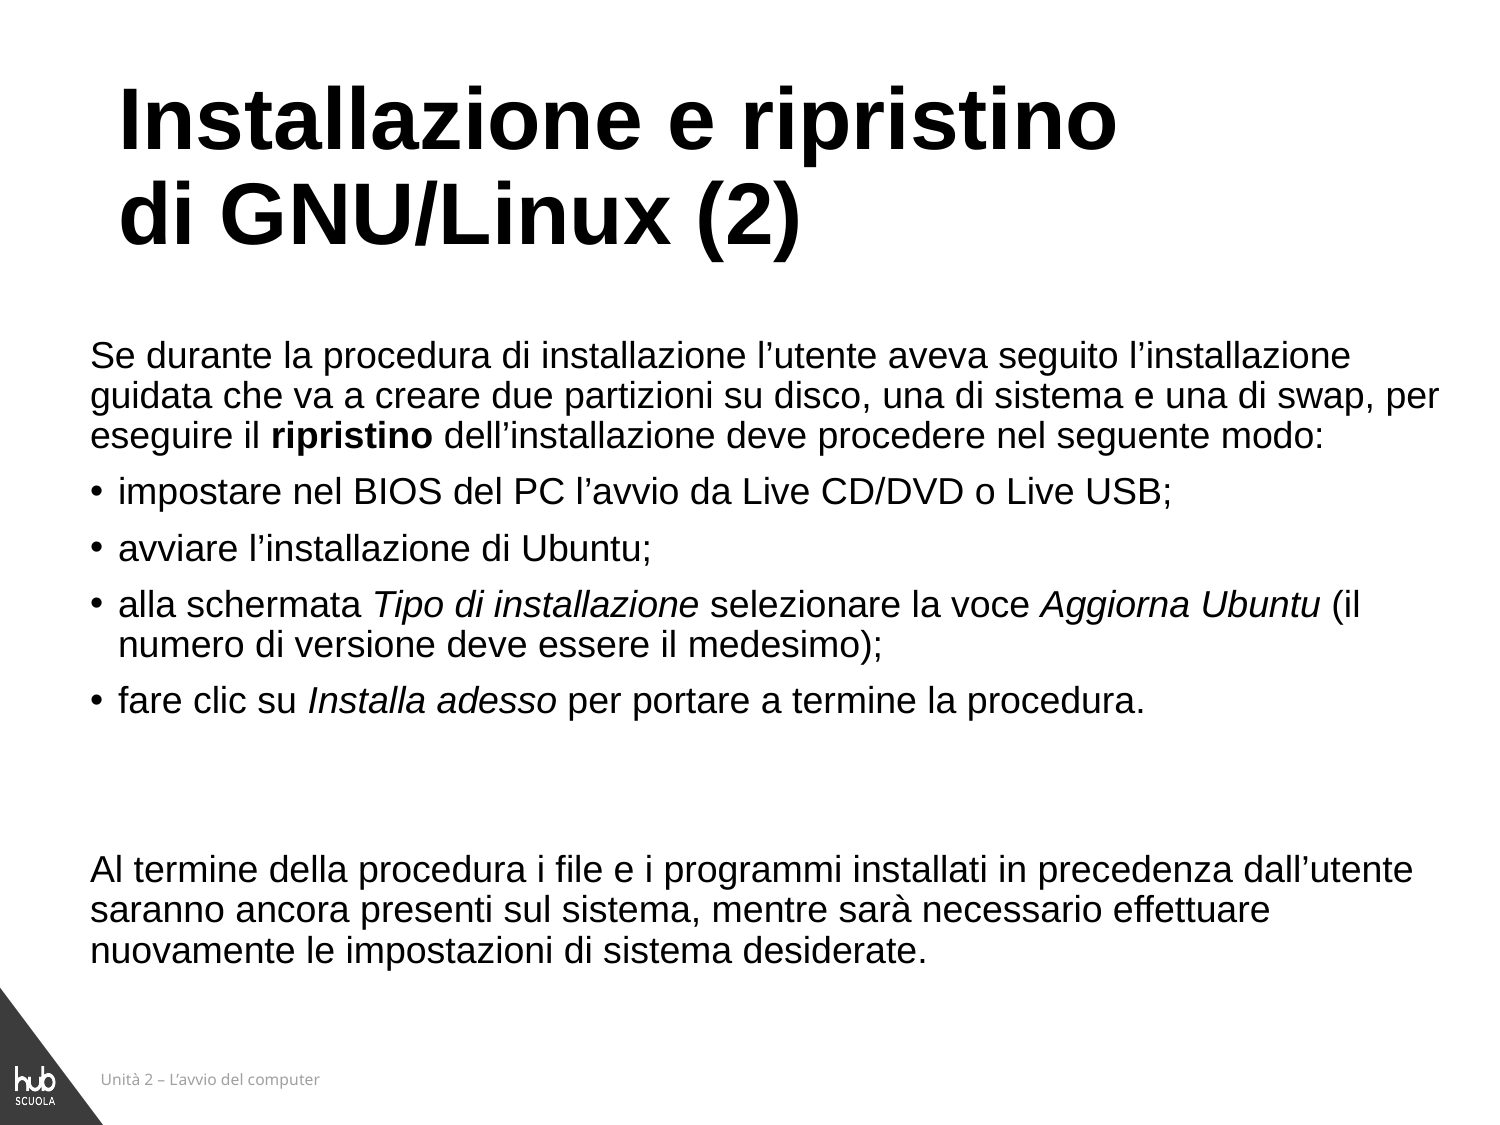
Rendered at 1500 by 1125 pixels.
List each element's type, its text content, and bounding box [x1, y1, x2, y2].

list Se durante la procedura di installazione l’utente aveva seguito l’installazione guidata che va a creare due partizioni su disco, una di sistema e una di swap, per eseguire il ripristino dell’installazione deve procedere nel seguente modo: impostare nel BIOS del PC l’avvio da Live CD/DVD o Live USB; avviare l’installazione di Ubuntu; alla schermata Tipo di installazione selezionare la voce Aggiorna Ubuntu (il numero di versione deve essere il medesimo); fare clic su Installa adesso per portare a termine la procedura. Al termine della procedura i file e i programmi installati in precedenza dall’utente saranno ancora presenti sul sistema, mentre sarà necessario effettuare nuovamente le impostazioni di sistema desiderate. [75, 262, 1462, 1000]
picture [15, 1066, 56, 1106]
title Installazione e ripristino di GNU/Linux (2) [103, 59, 1397, 262]
